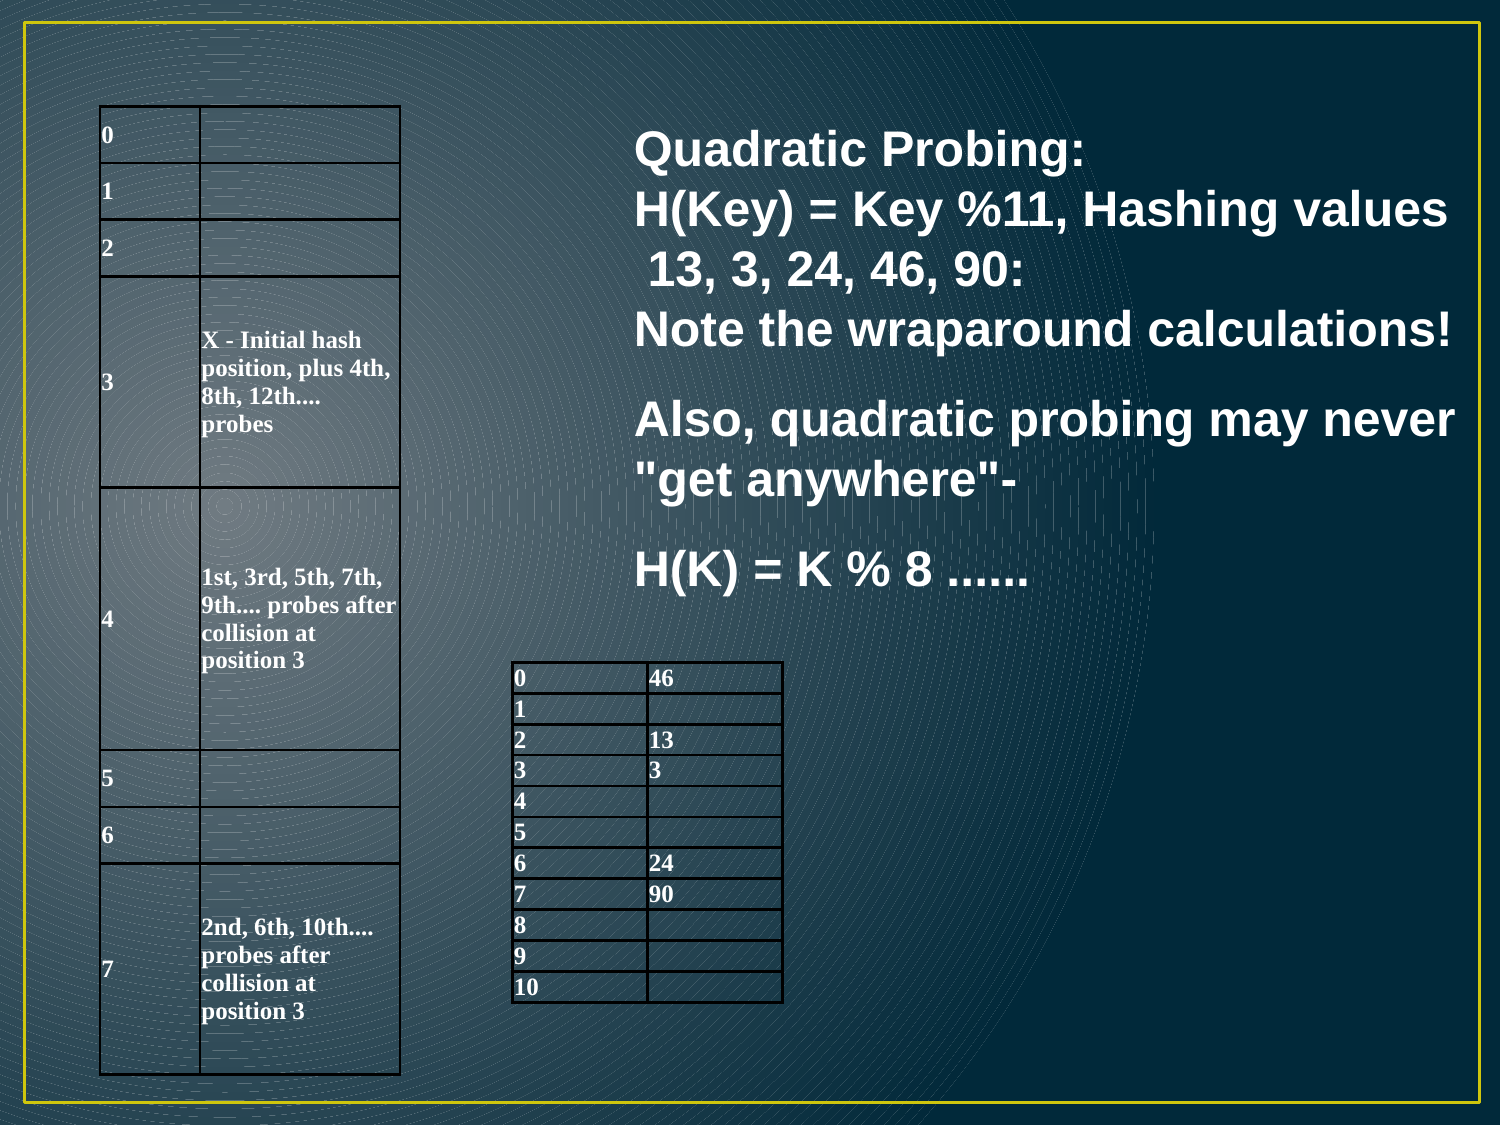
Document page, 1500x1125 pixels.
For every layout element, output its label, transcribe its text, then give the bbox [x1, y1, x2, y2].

table_cell 1st, 3rd, 5th, 7th, 9th.... probes after collision at position 3 [201, 489, 399, 749]
table_cell 3 [101, 278, 199, 486]
table_cell 2 [101, 221, 199, 275]
table_cell [201, 221, 399, 275]
table_cell [649, 911, 781, 939]
table_cell 9 [514, 942, 646, 970]
table_cell 2 [514, 726, 646, 754]
table_cell 1 [514, 695, 646, 723]
table_cell 8 [514, 911, 646, 939]
table_cell 13 [649, 726, 781, 754]
table_cell 7 [101, 865, 199, 1073]
table_cell [201, 751, 399, 806]
table_cell 4 [101, 489, 199, 749]
table_cell 5 [101, 751, 199, 806]
table_cell 24 [649, 849, 781, 877]
text_box Quadratic Probing: H(Key) = Key %11, Hashing values 13, 3, 24, 46, 90: Note the wraparound calculations! Also, quadratic probing may never "get anywhere"- H(K) = K % 8 ...... [618, 108, 1486, 669]
table_cell [649, 695, 781, 723]
table_cell 5 [514, 818, 646, 846]
table_cell 6 [101, 808, 199, 862]
table_cell [649, 973, 781, 1001]
table_cell [649, 942, 781, 970]
table_header 46 [649, 669, 781, 692]
table_cell [201, 164, 399, 218]
table_cell [649, 787, 781, 816]
table_cell 10 [514, 973, 646, 1001]
table_cell [201, 808, 399, 862]
table_cell 1 [101, 164, 199, 218]
table_cell 3 [514, 756, 646, 785]
table_cell 6 [514, 849, 646, 877]
table_cell X - Initial hash position, plus 4th, 8th, 12th.... probes [201, 278, 399, 486]
table_header [201, 108, 399, 162]
table_cell 2nd, 6th, 10th.... probes after collision at position 3 [201, 865, 399, 1073]
table_header 0 [101, 108, 199, 162]
table_cell 7 [514, 880, 646, 908]
table_header 0 [514, 664, 646, 692]
table_cell 4 [514, 787, 646, 816]
table_cell 90 [649, 880, 781, 908]
table_cell [649, 818, 781, 846]
table_cell 3 [649, 756, 781, 785]
